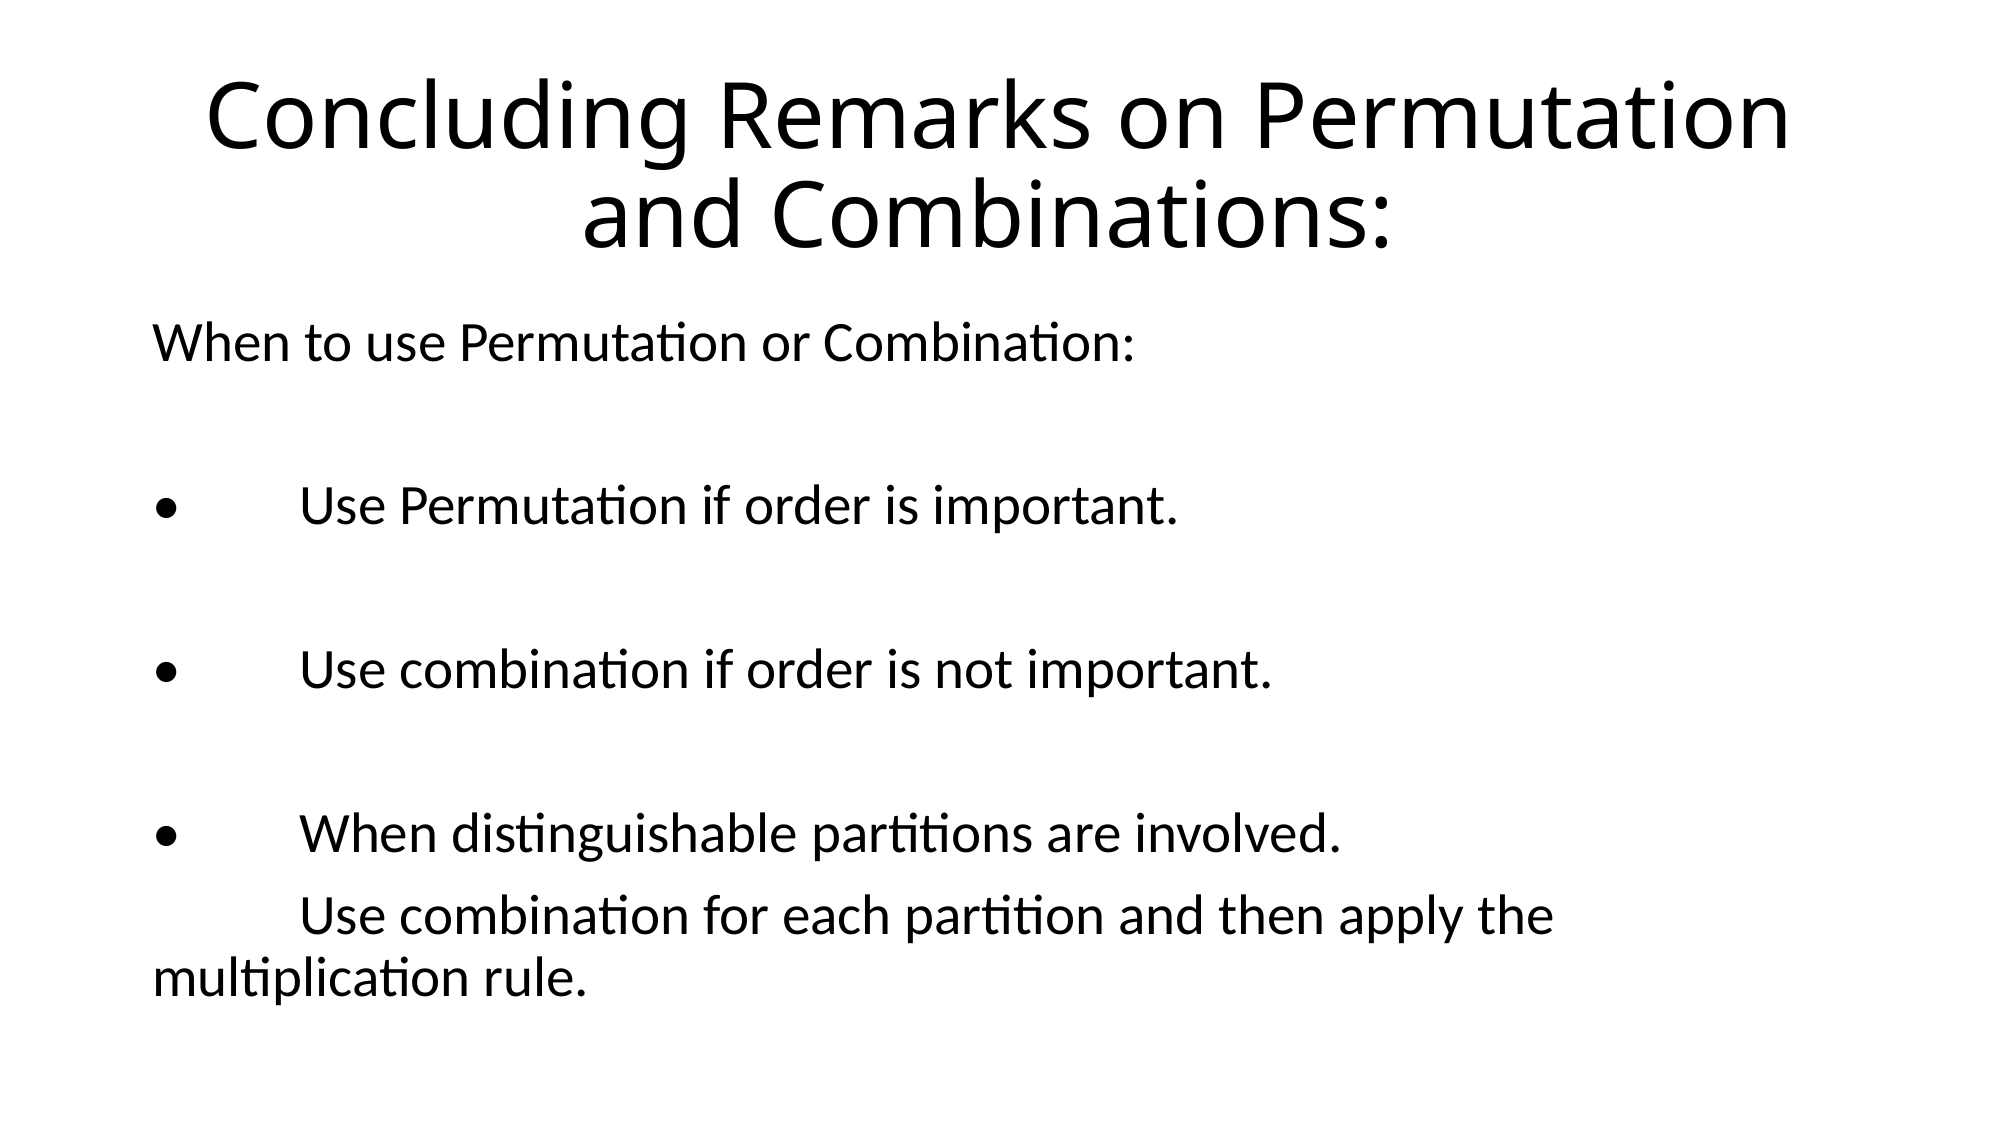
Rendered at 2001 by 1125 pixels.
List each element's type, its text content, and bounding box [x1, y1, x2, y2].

list When to use Permutation or Combination: • Use Permutation if order is important. • Use combination if order is not important. • When distinguishable partitions are involved. Use combination for each partition and then apply the multiplication rule. [137, 304, 1863, 1018]
title Concluding Remarks on Permutation and Combinations: [137, 59, 1863, 278]
